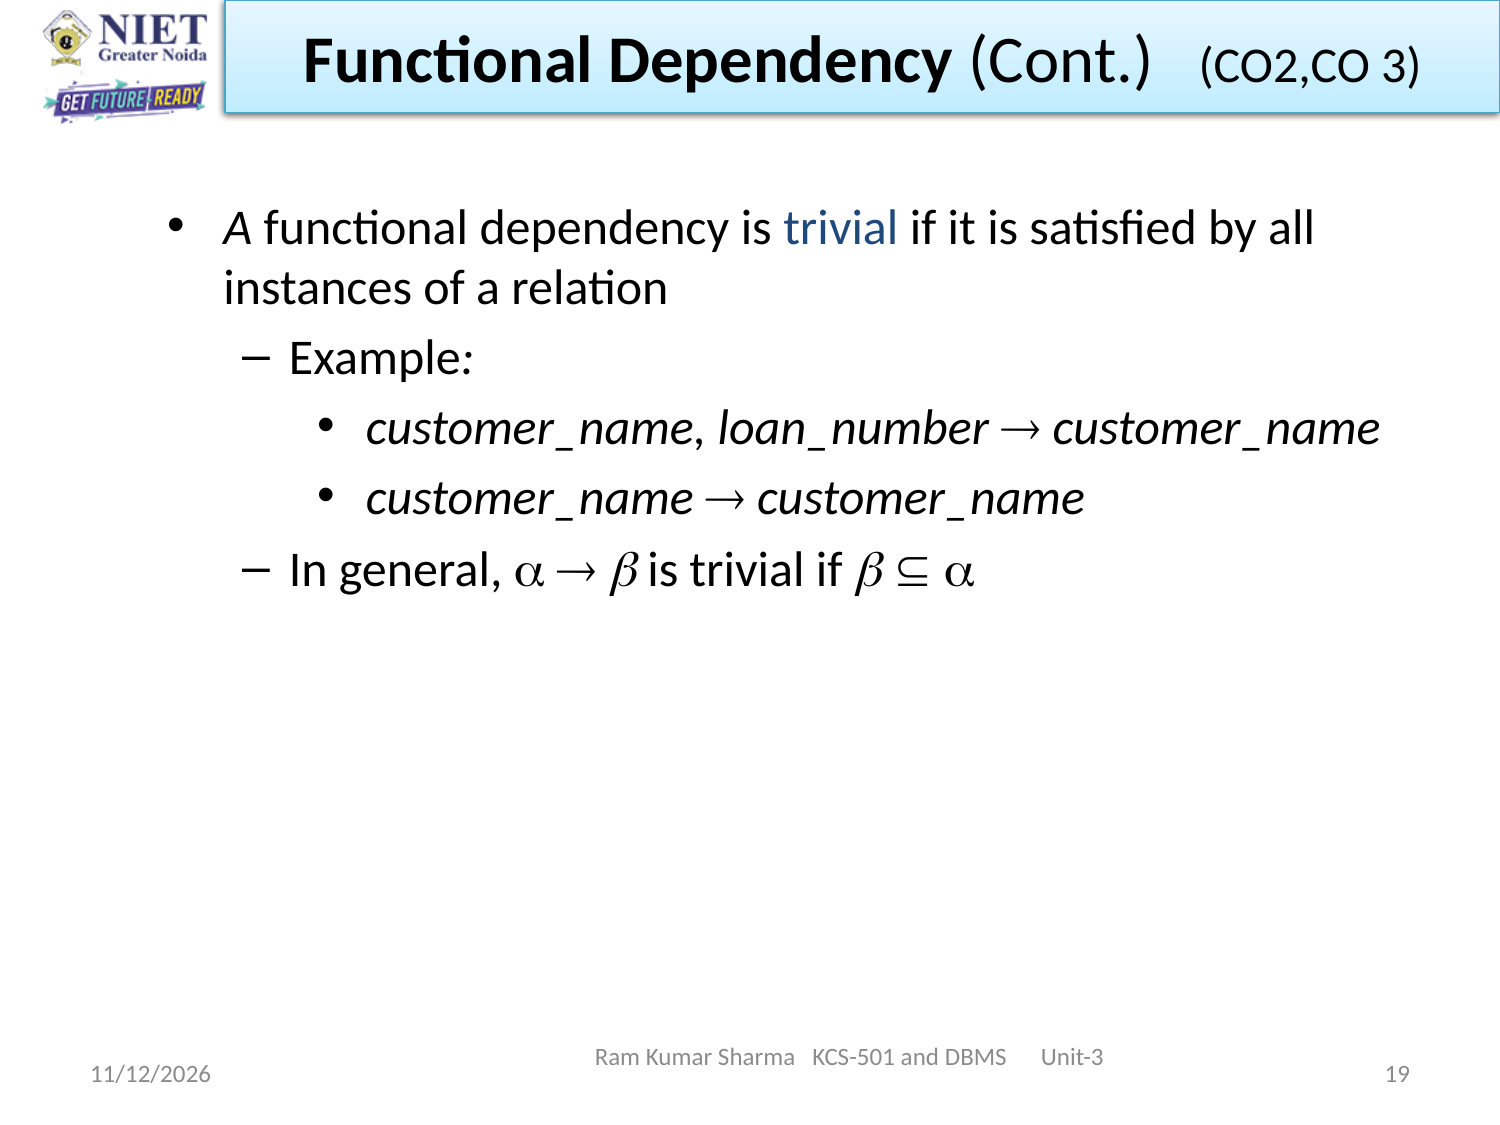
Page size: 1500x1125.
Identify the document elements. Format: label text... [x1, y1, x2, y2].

picture [5, 0, 244, 134]
footer Ram Kumar Sharma KCS-501 and DBMS Unit-3 [462, 1025, 1238, 1085]
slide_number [75, 1042, 425, 1103]
slide_number 19 [1074, 1042, 1425, 1103]
text_box A functional dependency is trivial if it is satisfied by all instances of a relation Example: customer_name, loan_number  customer_name customer_name  customer_name In general,    is trivial if    [152, 186, 1409, 992]
text_box Functional Dependency (Cont.) (CO2,CO 3) [224, 0, 1500, 113]
